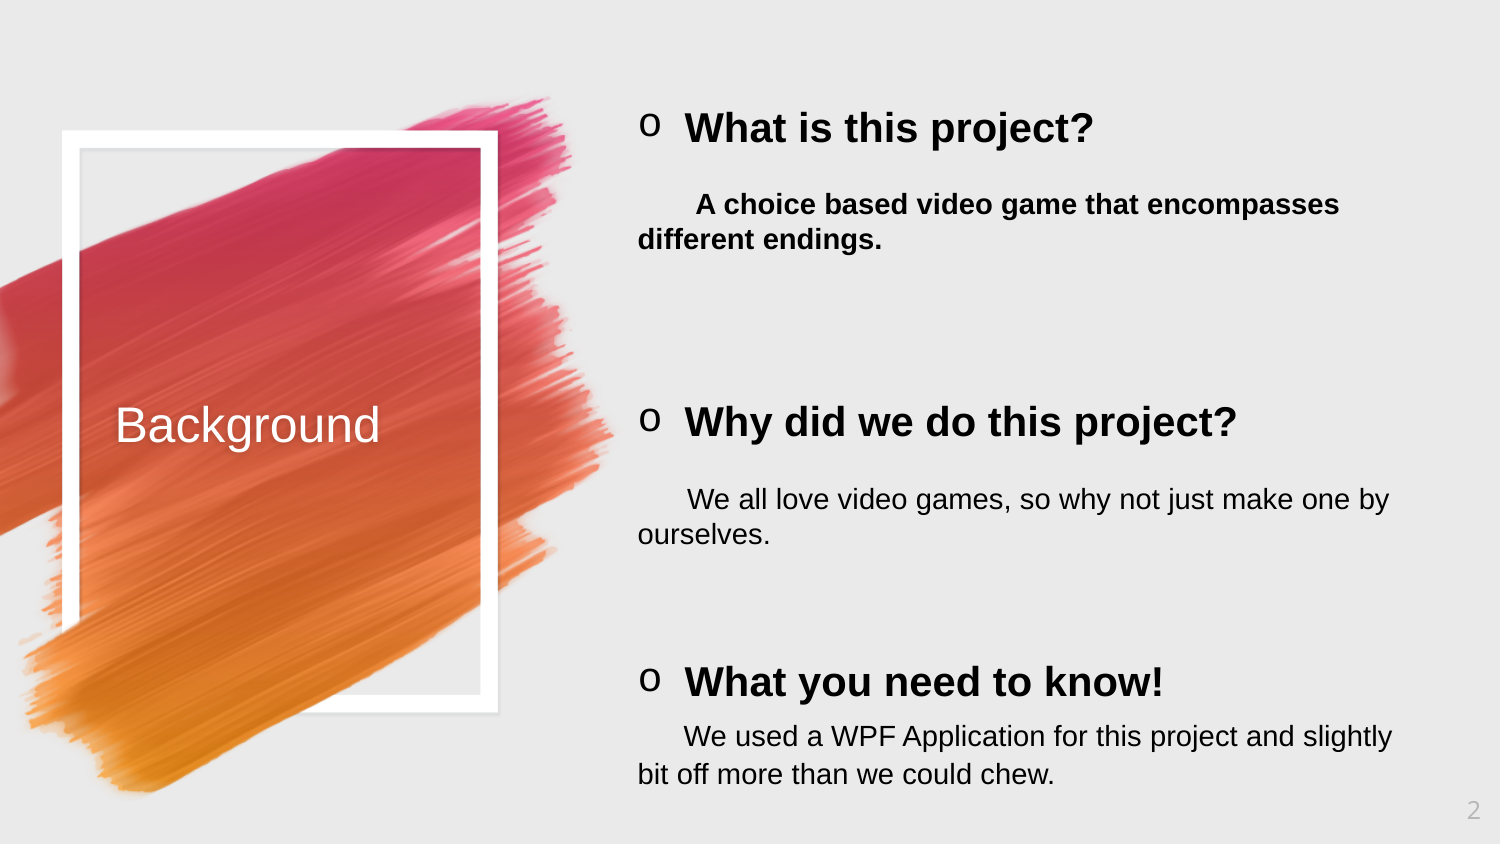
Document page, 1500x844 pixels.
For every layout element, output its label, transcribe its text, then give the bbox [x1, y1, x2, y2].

title Background [114, 149, 481, 696]
picture [0, 0, 1500, 844]
slide_number ‹#› [1419, 779, 1482, 844]
text_box What is this project? A choice based video game that encompasses different endings. Why did we do this project? We all love video games, so why not just make one by ourselves. What you need to know! We used a WPF Application for this project and slightly bit off more than we could chew. [622, 92, 1419, 844]
